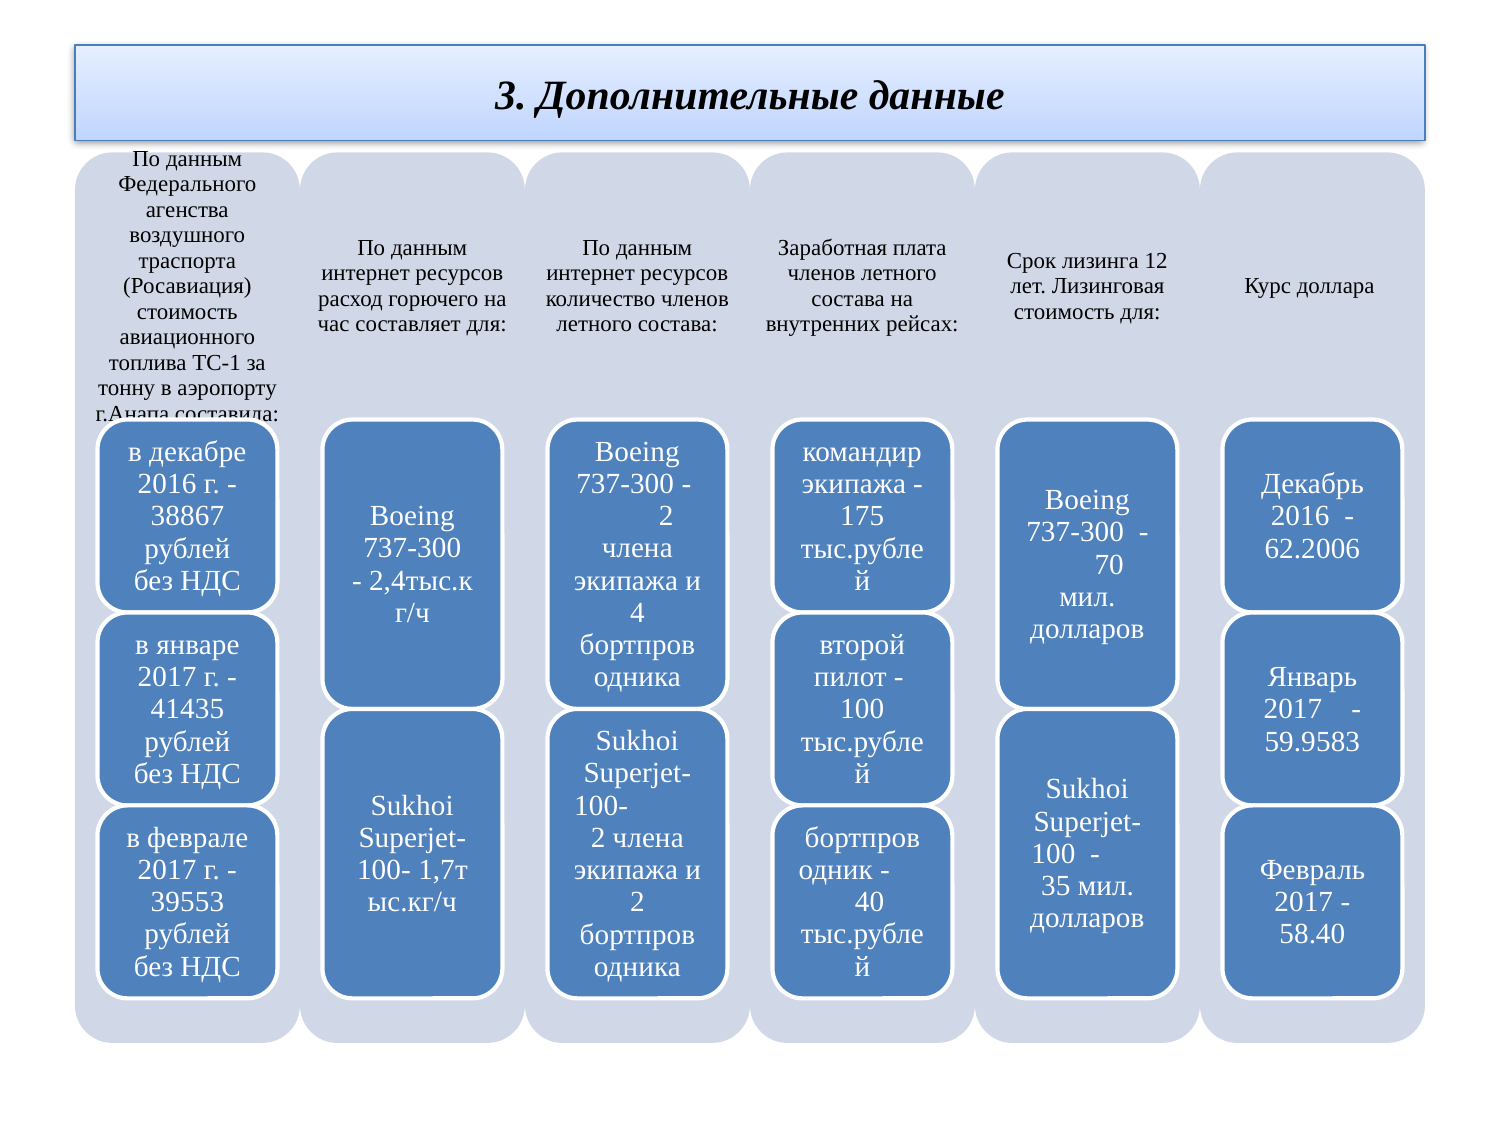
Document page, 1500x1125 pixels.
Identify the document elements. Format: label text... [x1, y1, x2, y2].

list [74, 152, 1426, 1044]
title 3. Дополнительные данные [74, 44, 1426, 141]
